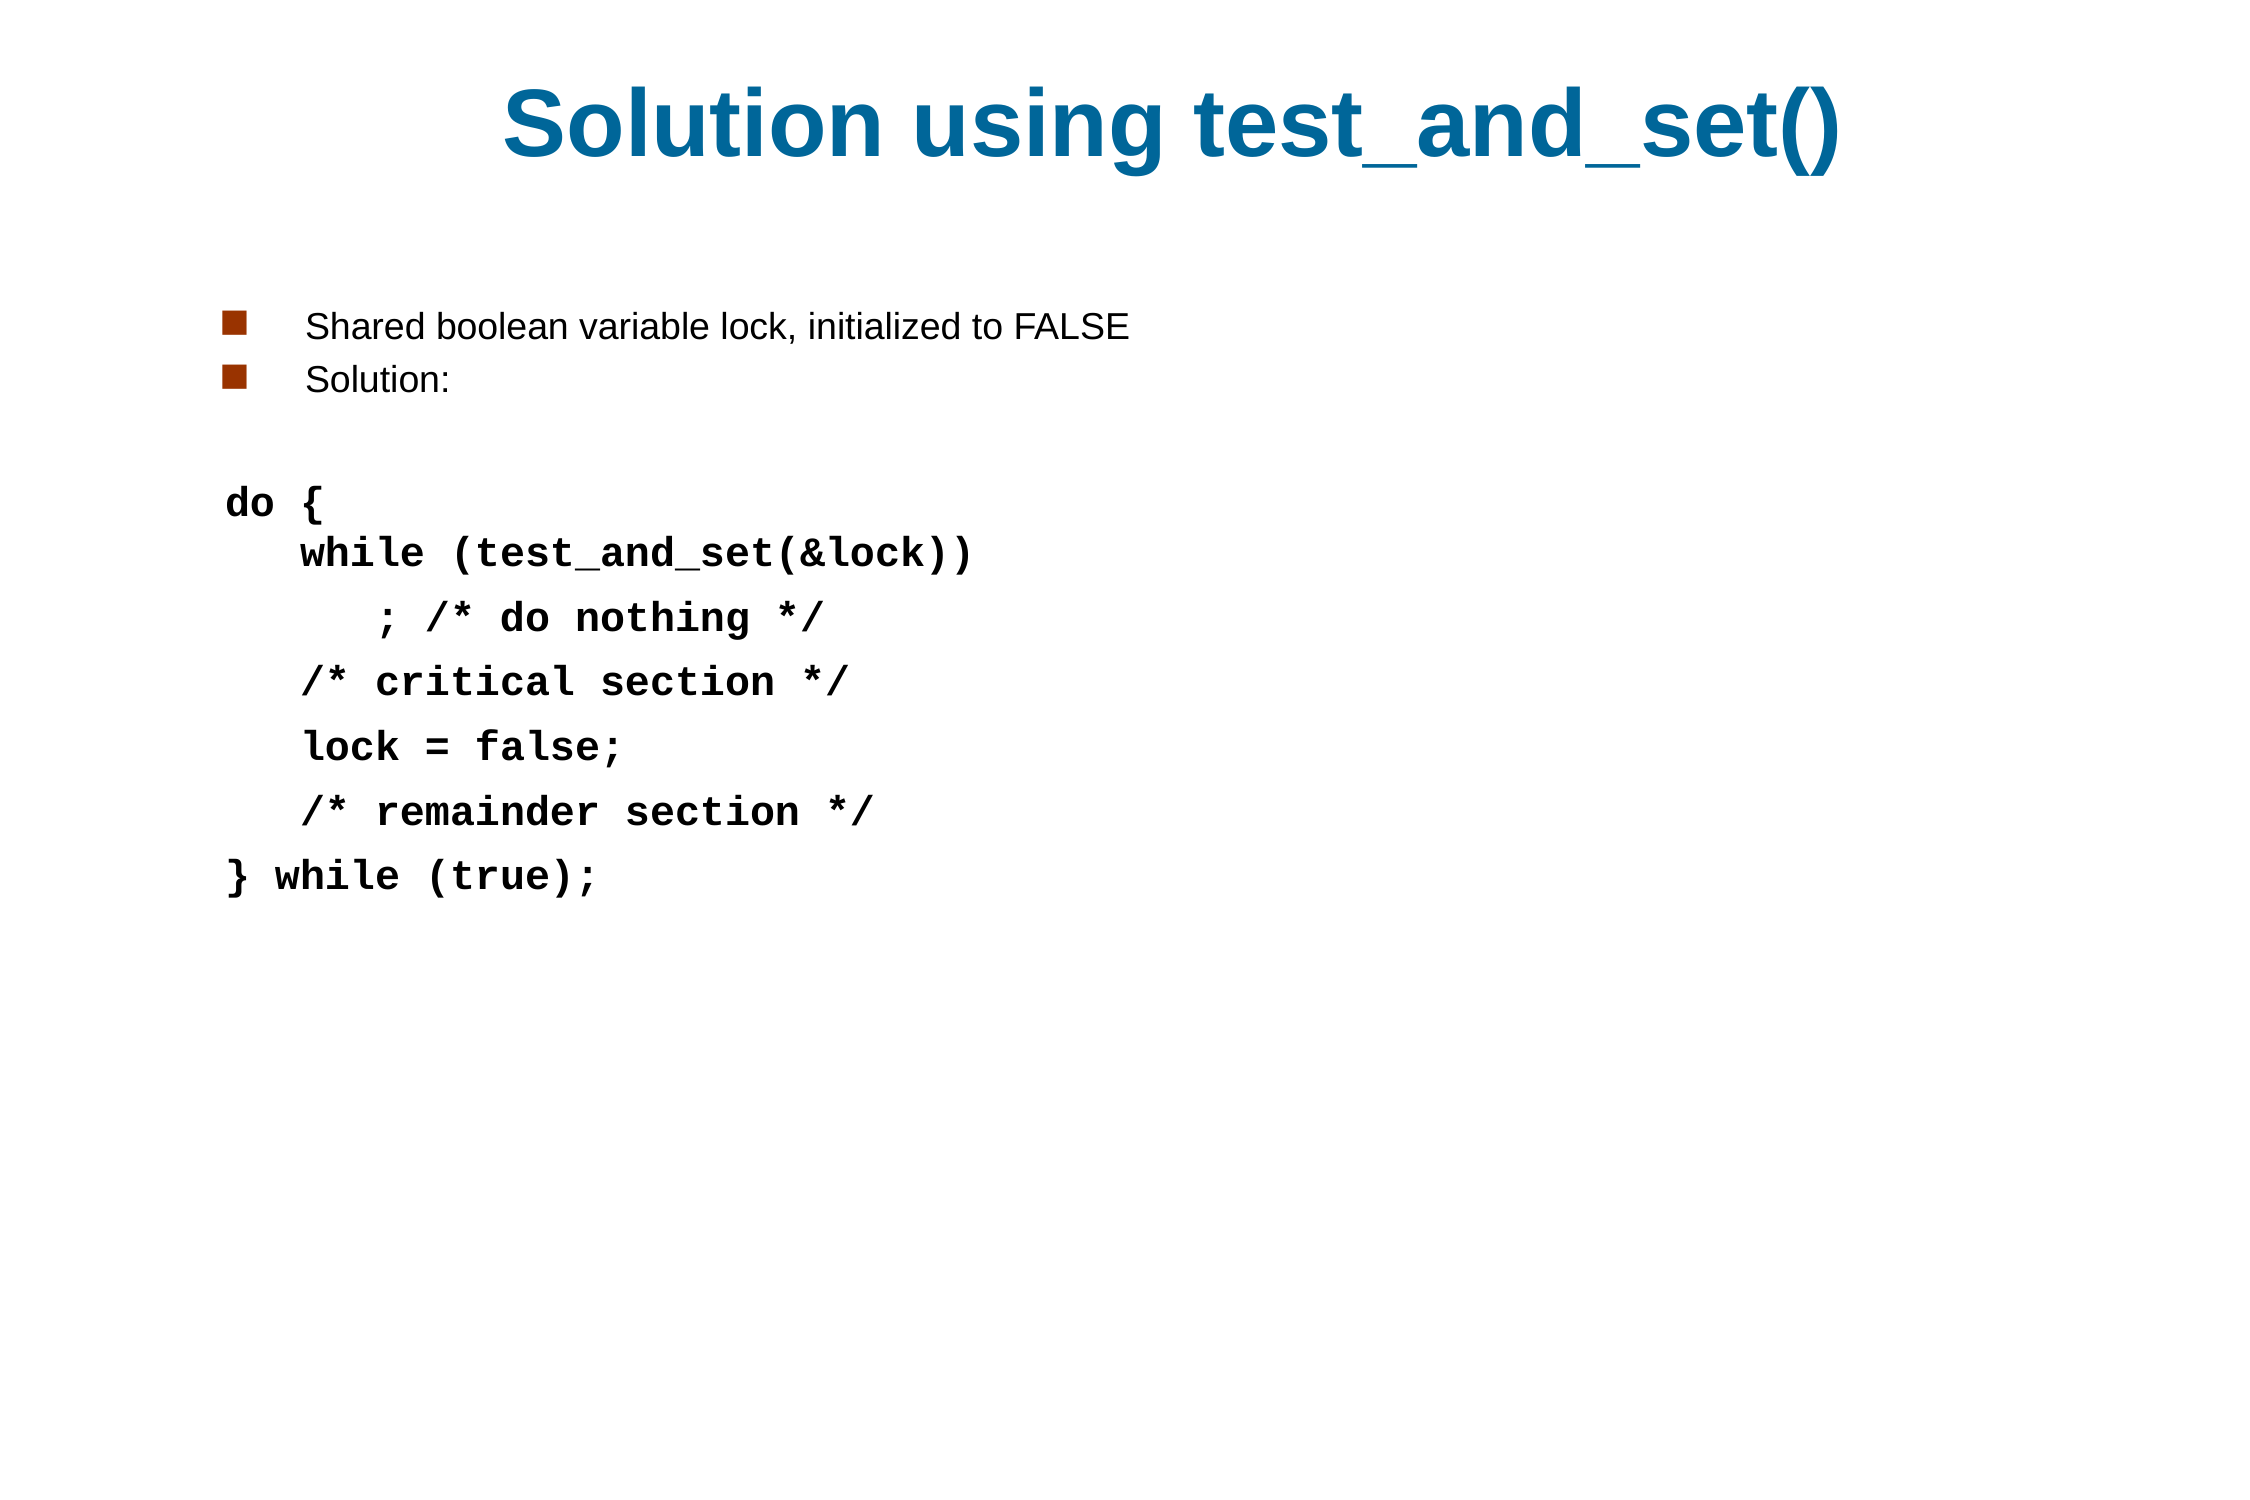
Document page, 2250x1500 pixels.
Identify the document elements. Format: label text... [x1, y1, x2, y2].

list Shared boolean variable lock, initialized to FALSE Solution: do { while (test_and_set(&lock)) ; /* do nothing */ /* critical section */ lock = false; /* remainder section */ } while (true); [203, 295, 1894, 1397]
title Solution using test_and_set() [208, 60, 2138, 187]
